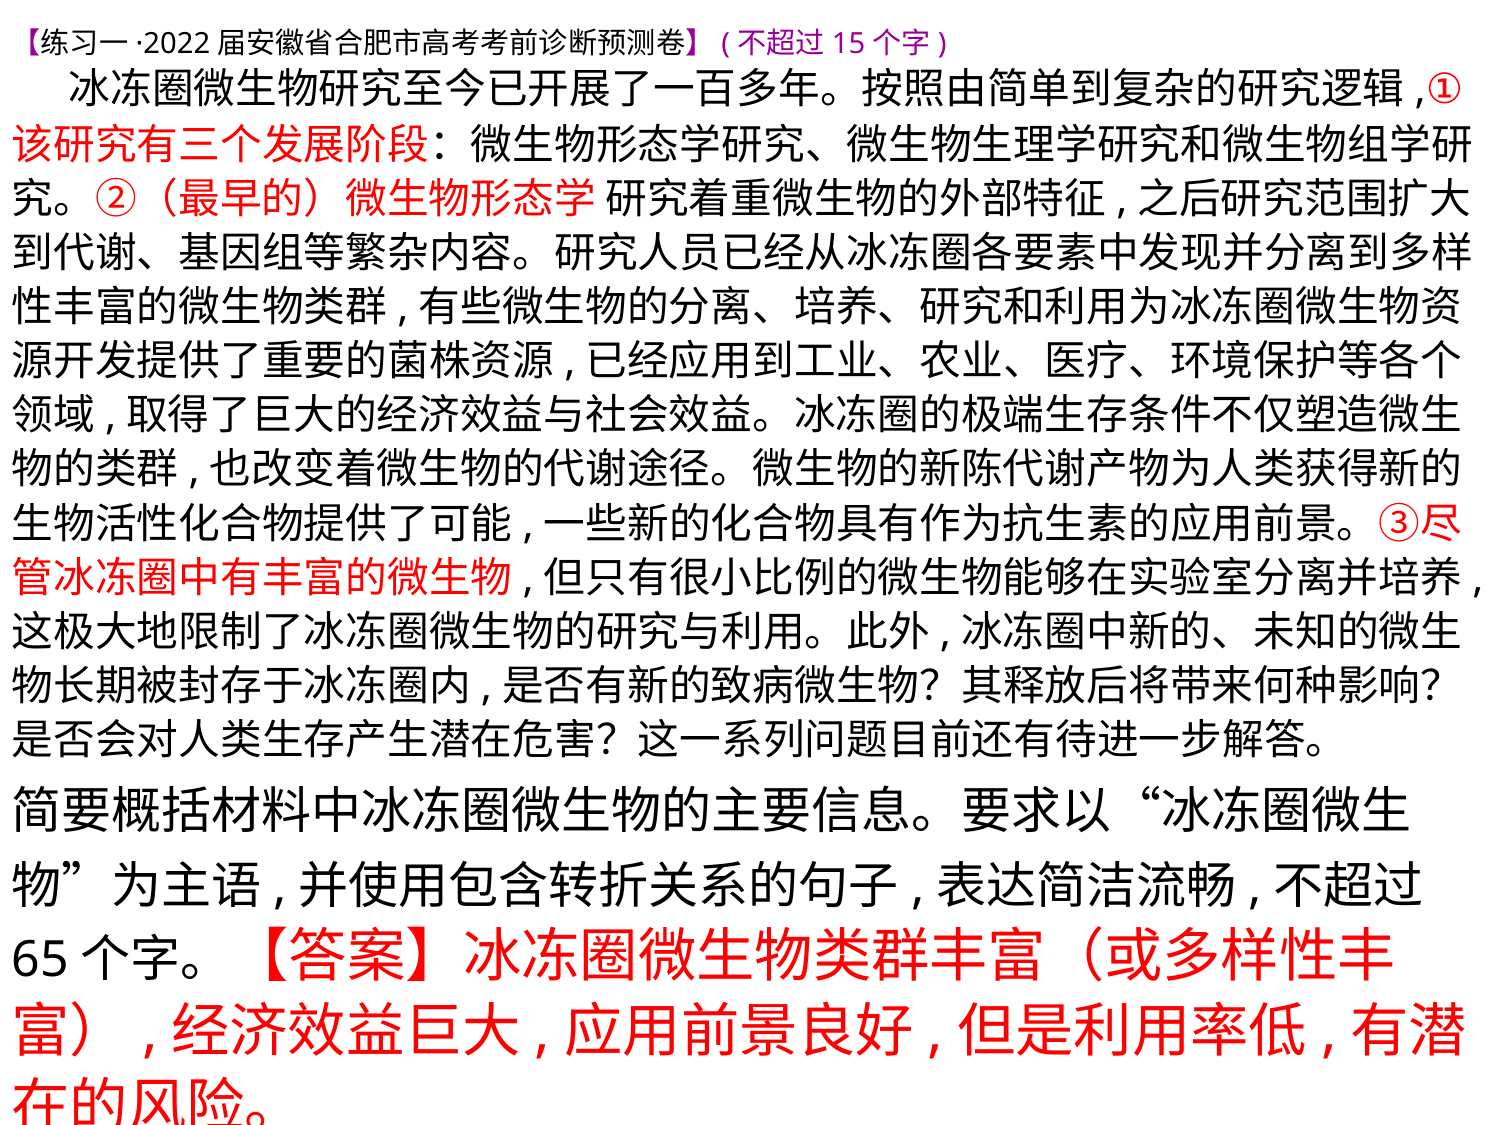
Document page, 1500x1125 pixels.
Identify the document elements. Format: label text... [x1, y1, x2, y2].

text_box 【练习一·2022届安徽省合肥市高考考前诊断预测卷】(不超过15个字) 冰冻圈微生物研究至今已开展了一百多年。按照由简单到复杂的研究逻辑,①该研究有三个发展阶段：微生物形态学研究、微生物生理学研究和微生物组学研究。②（最早的）微生物形态学 研究着重微生物的外部特征,之后研究范围扩大到代谢、基因组等繁杂内容。研究人员已经从冰冻圈各要素中发现并分离到多样性丰富的微生物类群,有些微生物的分离、培养、研究和利用为冰冻圈微生物资源开发提供了重要的菌株资源,已经应用到工业、农业、医疗、环境保护等各个领域,取得了巨大的经济效益与社会效益。冰冻圈的极端生存条件不仅塑造微生物的类群,也改变着微生物的代谢途径。微生物的新陈代谢产物为人类获得新的生物活性化合物提供了可能,一些新的化合物具有作为抗生素的应用前景。③尽管冰冻圈中有丰富的微生物,但只有很小比例的微生物能够在实验室分离并培养,这极大地限制了冰冻圈微生物的研究与利用。此外,冰冻圈中新的、未知的微生物长期被封存于冰冻圈内,是否有新的致病微生物？其释放后将带来何种影响？是否会对人类生存产生潜在危害？这一系列问题目前还有待进一步解答。 简要概括材料中冰冻圈微生物的主要信息。要求以“冰冻圈微生物”为主语,并使用包含转折关系的句子,表达简洁流畅,不超过65个字。【答案】冰冻圈微生物类群丰富（或多样性丰富）,经济效益巨大,应用前景良好,但是利用率低,有潜在的风险。 [0, 0, 1500, 1125]
